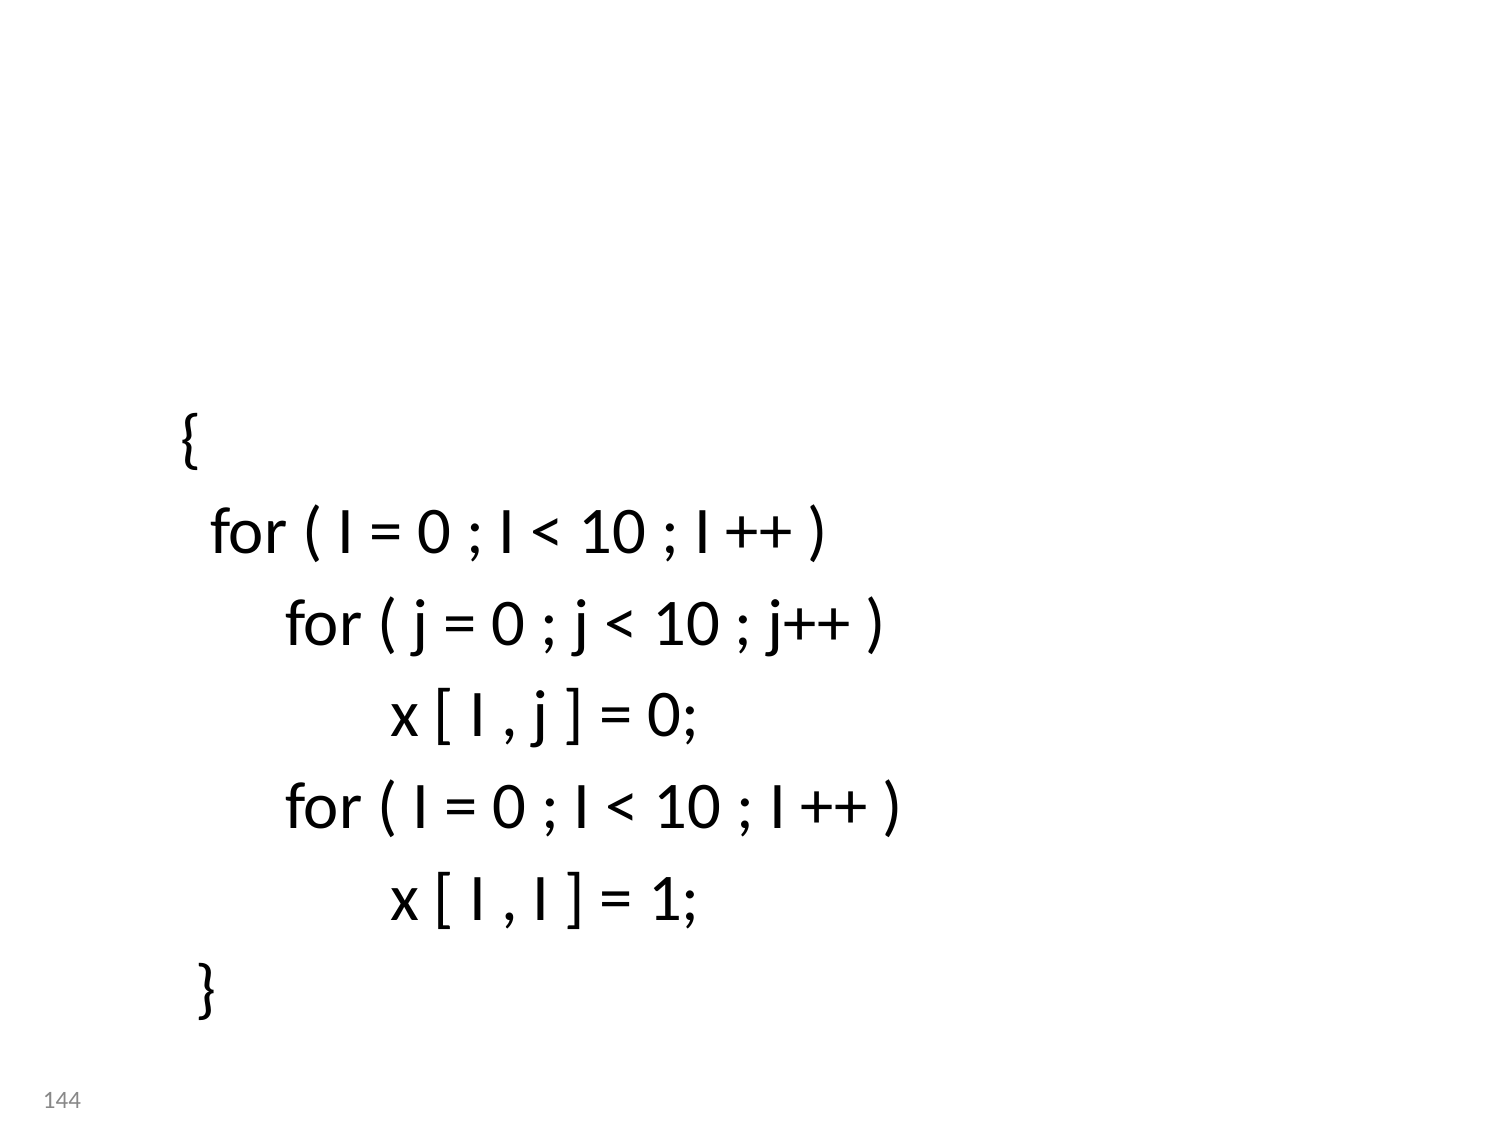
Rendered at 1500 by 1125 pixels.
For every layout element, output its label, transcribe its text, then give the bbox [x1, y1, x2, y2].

slide_number 144 [13, 453, 111, 1121]
list { for ( I = 0 ; I < 10 ; I ++ ) for ( j = 0 ; j < 10 ; j++ ) x [ I , j ] = 0; for ( I = 0 ; I < 10 ; I ++ ) x [ I , I ] = 1; } [150, 387, 1463, 1000]
